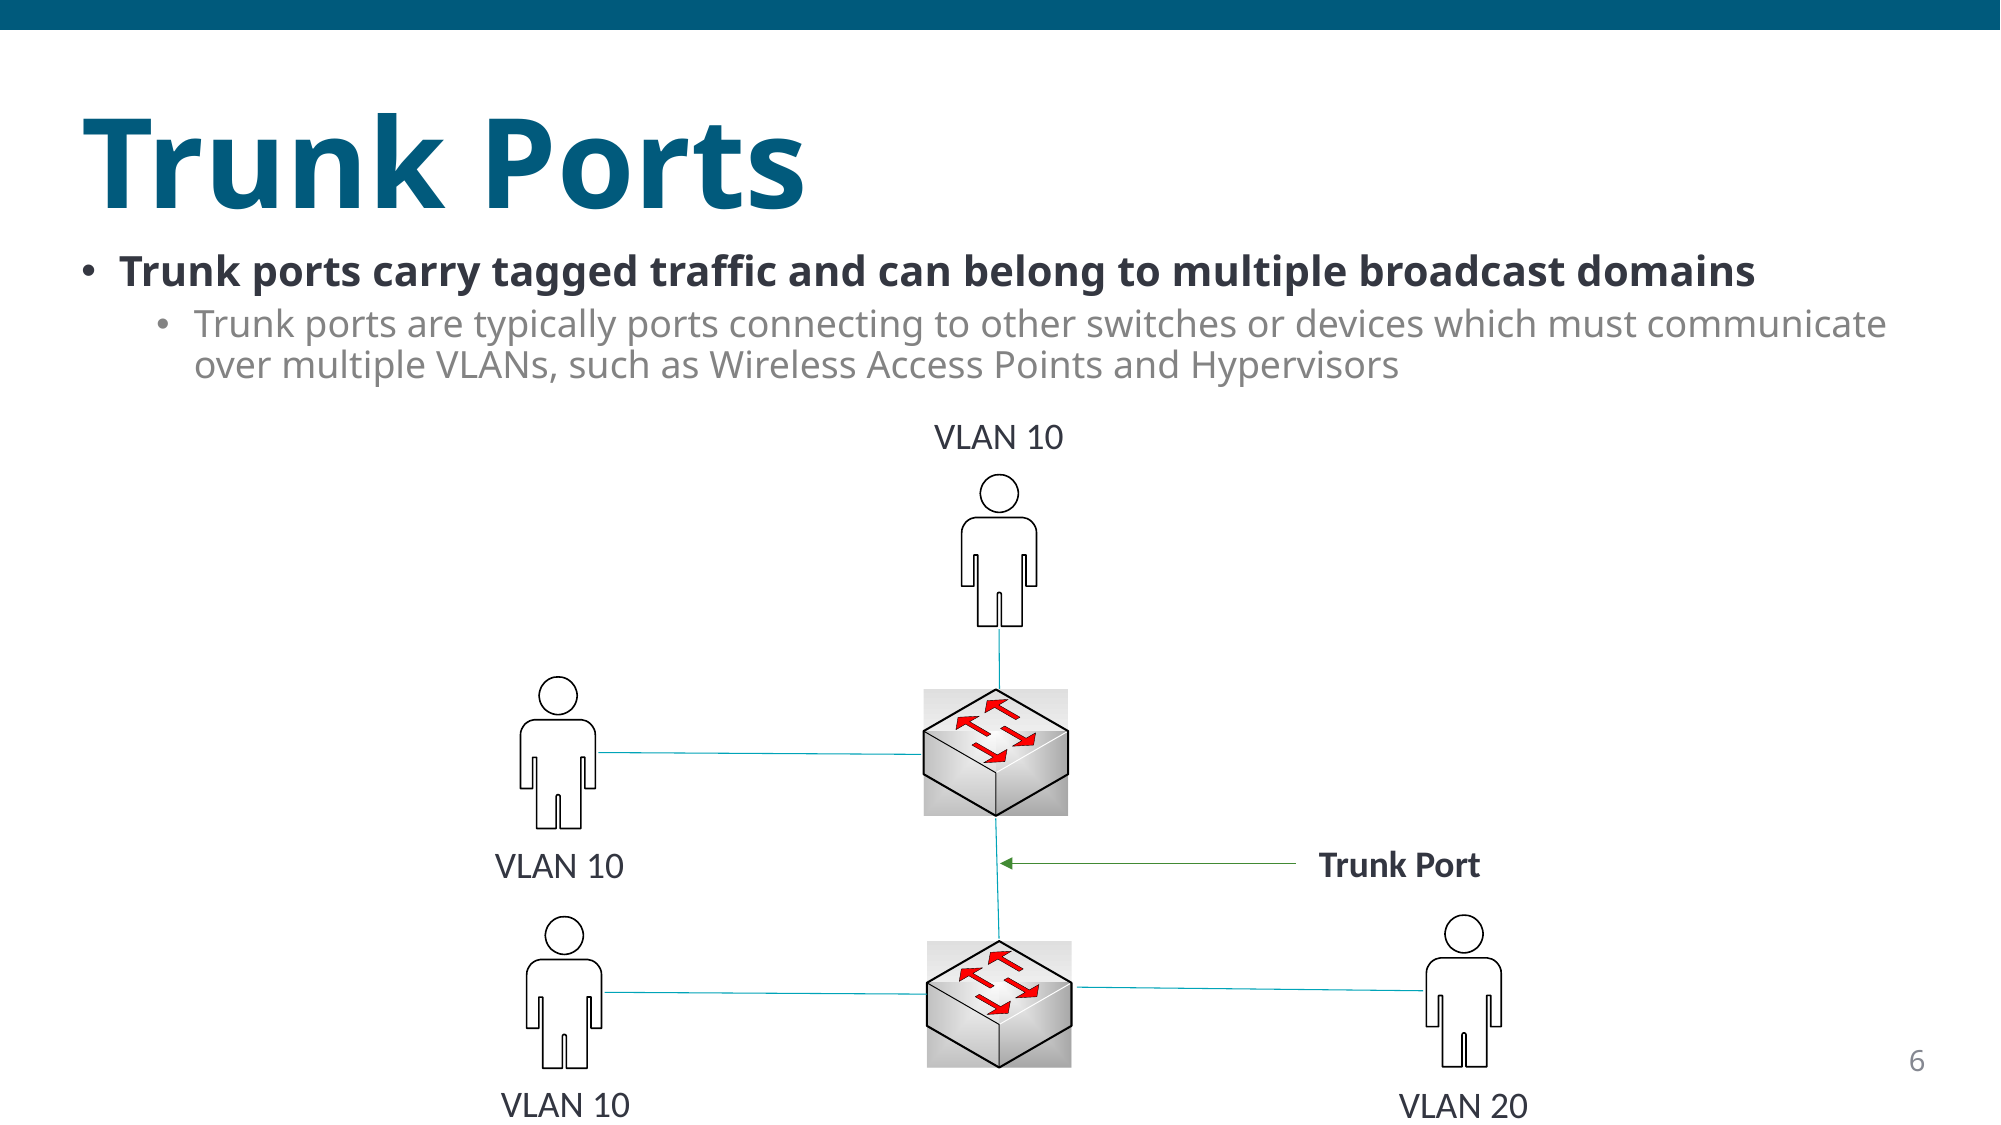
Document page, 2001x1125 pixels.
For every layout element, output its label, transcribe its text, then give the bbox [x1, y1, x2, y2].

text_box VLAN 20 [1384, 1074, 1544, 1125]
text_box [1076, 987, 1424, 991]
text_box VLAN 10 [486, 1072, 646, 1125]
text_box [995, 818, 1000, 939]
picture [924, 938, 1074, 1070]
text_box VLAN 10 [479, 833, 640, 893]
text_box VLAN 10 [919, 404, 1079, 465]
text_box Trunk Port [1304, 832, 1497, 893]
title Trunk Ports [66, 59, 1977, 278]
list Trunk ports carry tagged traffic and can belong to multiple broadcast domains Trunk ports are typically ports connecting to other switches or devices which must communicate over multiple VLANs, such as Wireless Access Points and Hypervisors [66, 242, 1922, 410]
picture [517, 673, 599, 832]
picture [920, 686, 1071, 819]
picture [1423, 911, 1505, 1070]
picture [958, 471, 1040, 630]
picture [523, 913, 605, 1072]
